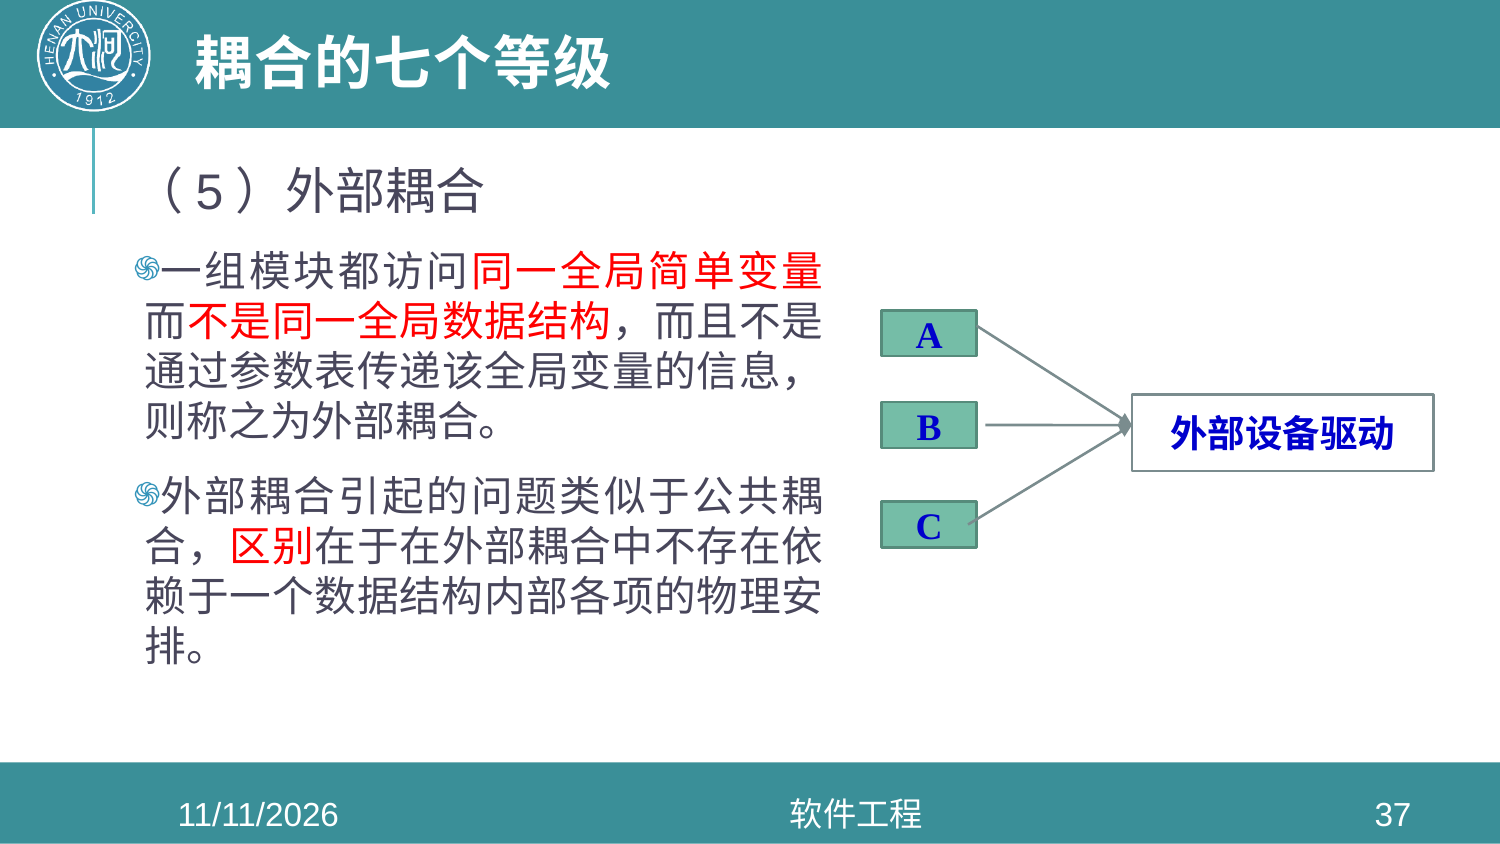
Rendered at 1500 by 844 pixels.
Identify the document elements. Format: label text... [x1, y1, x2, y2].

list （5）外部耦合 一组模块都访问同一全局简单变量而不是同一全局数据结构，而且不是通过参数表传递该全局变量的信息，则称之为外部耦合。 外部耦合引起的问题类似于公共耦合，区别在于在外部耦合中不存在依赖于一个数据结构内部各项的物理安排。 [126, 151, 832, 777]
slide_number 37 [1333, 796, 1454, 830]
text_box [881, 310, 1434, 548]
title 耦合的七个等级 [179, 0, 1454, 136]
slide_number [126, 796, 391, 830]
footer 软件工程 [391, 796, 1322, 830]
